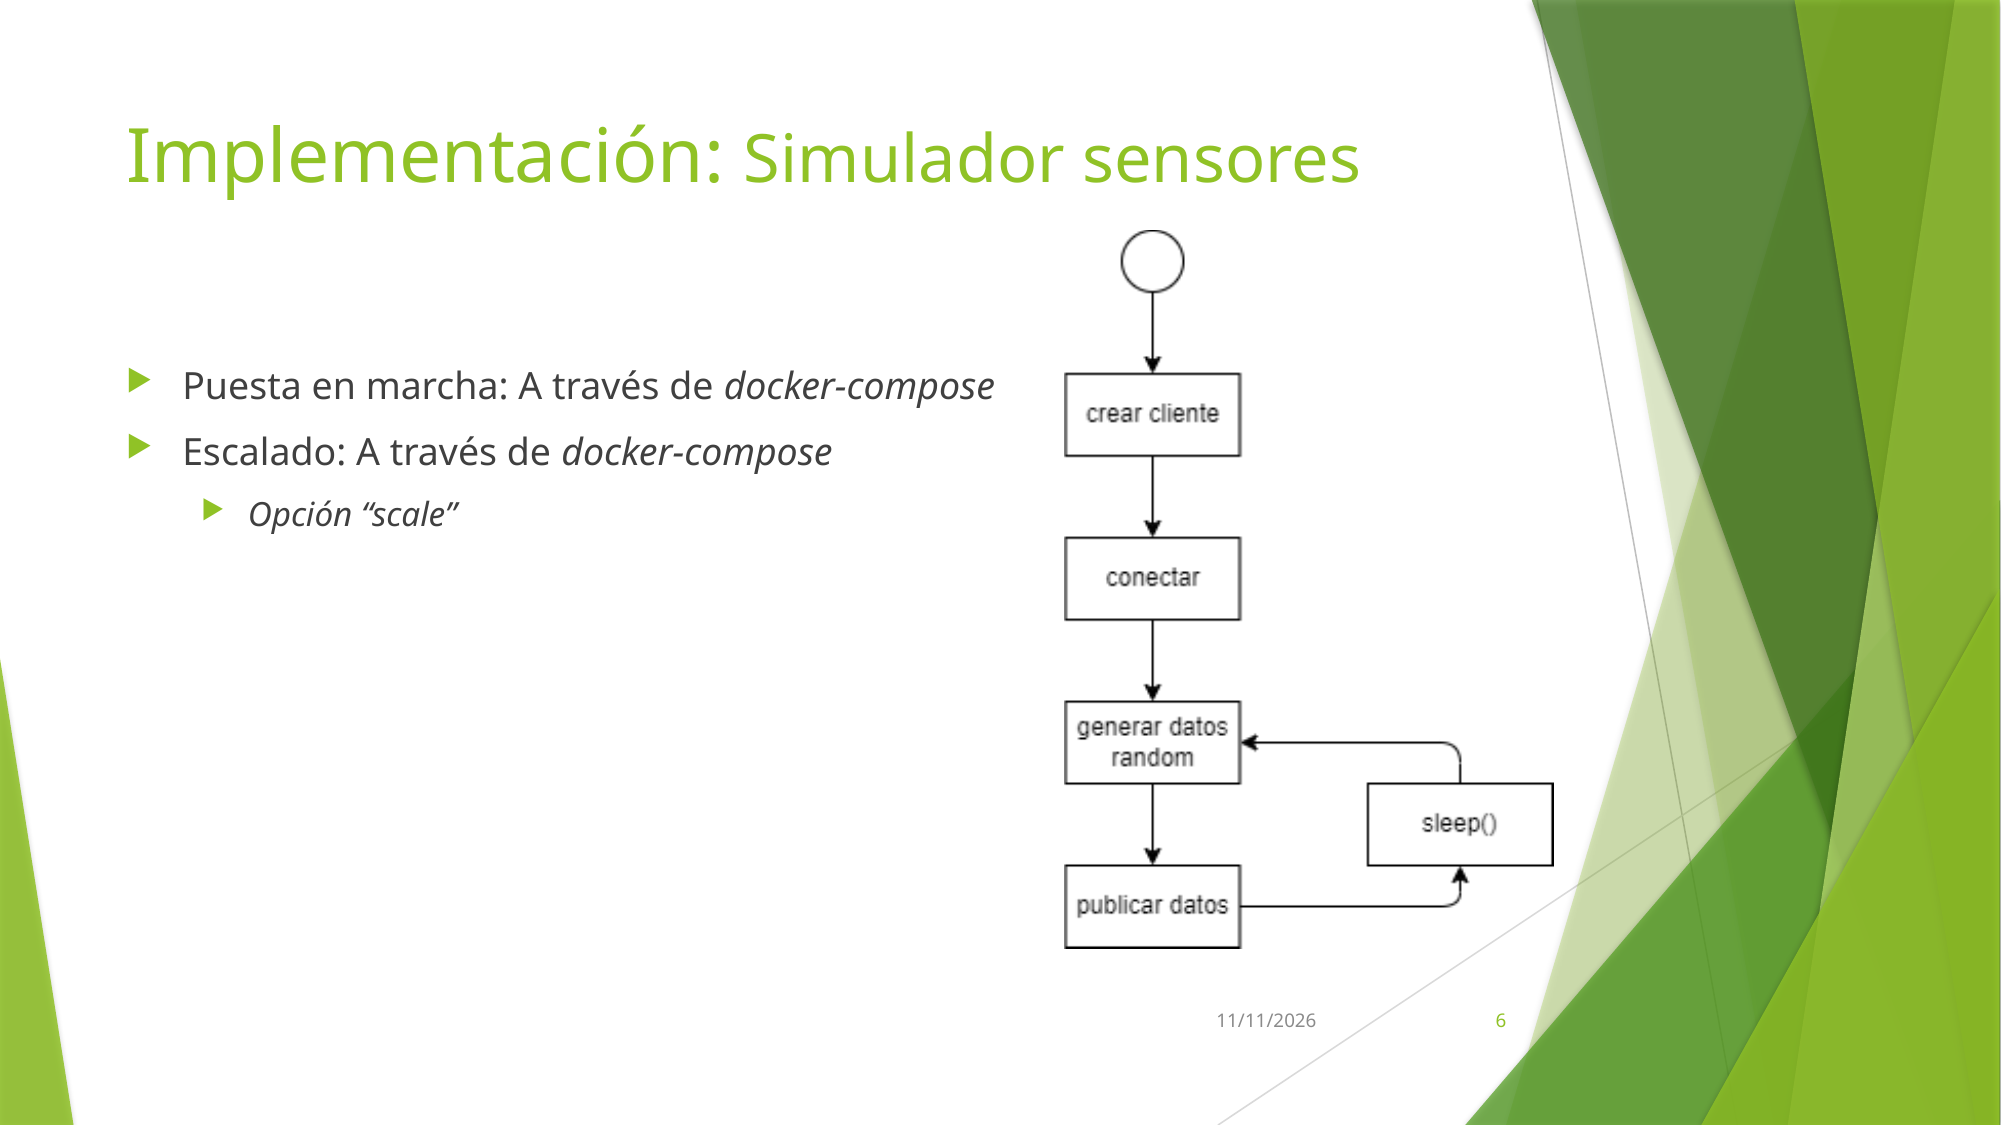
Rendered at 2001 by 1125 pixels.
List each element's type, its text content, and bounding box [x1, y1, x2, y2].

list Puesta en marcha: A través de docker-compose Escalado: A través de docker-compose Opción “scale” [111, 354, 1065, 992]
slide_number 6 [1409, 991, 1522, 1051]
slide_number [1181, 991, 1332, 1051]
title Implementación: Simulador sensores [111, 99, 1522, 317]
picture [1063, 230, 1555, 950]
